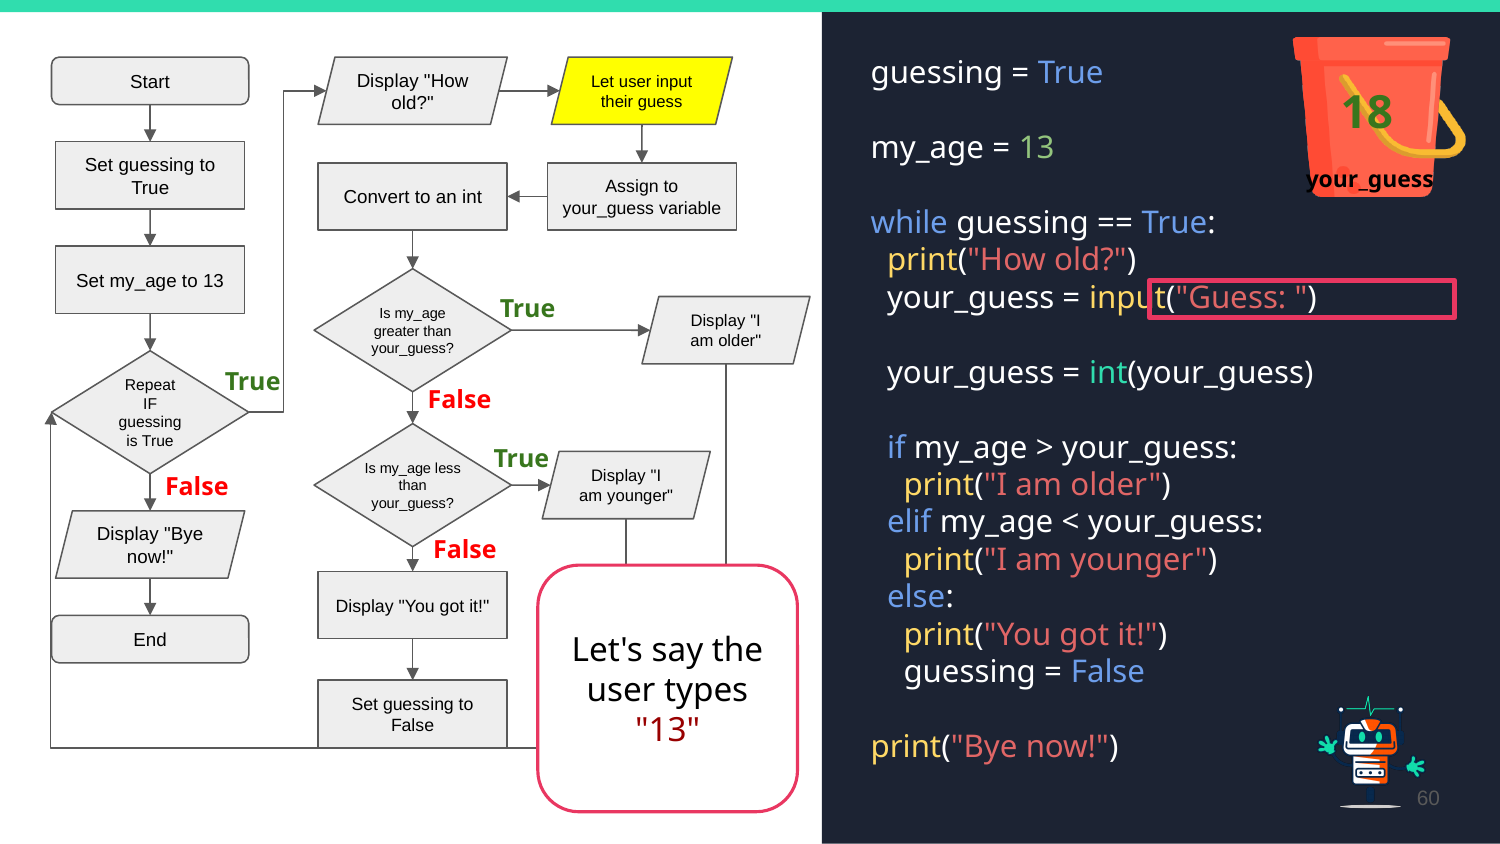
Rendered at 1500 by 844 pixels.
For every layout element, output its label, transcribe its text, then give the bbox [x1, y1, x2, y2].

text_box Let's say the user types "13" [537, 755, 798, 812]
text_box [821, 12, 1500, 844]
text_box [1263, 37, 1471, 197]
picture [1309, 687, 1435, 812]
text_box guessing = True my_age = 13 while guessing == True: print("How old?") your_guess = input("Guess: ") your_guess = int(your_guess) if my_age > your_guess: print("I am older") elif my_age < your_guess: print("I am younger") else: print("You got it!") guessing = False print("Bye now!") [855, 37, 1470, 765]
text_box [1149, 280, 1455, 318]
slide_number 60 [1364, 764, 1455, 830]
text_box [51, 56, 811, 748]
